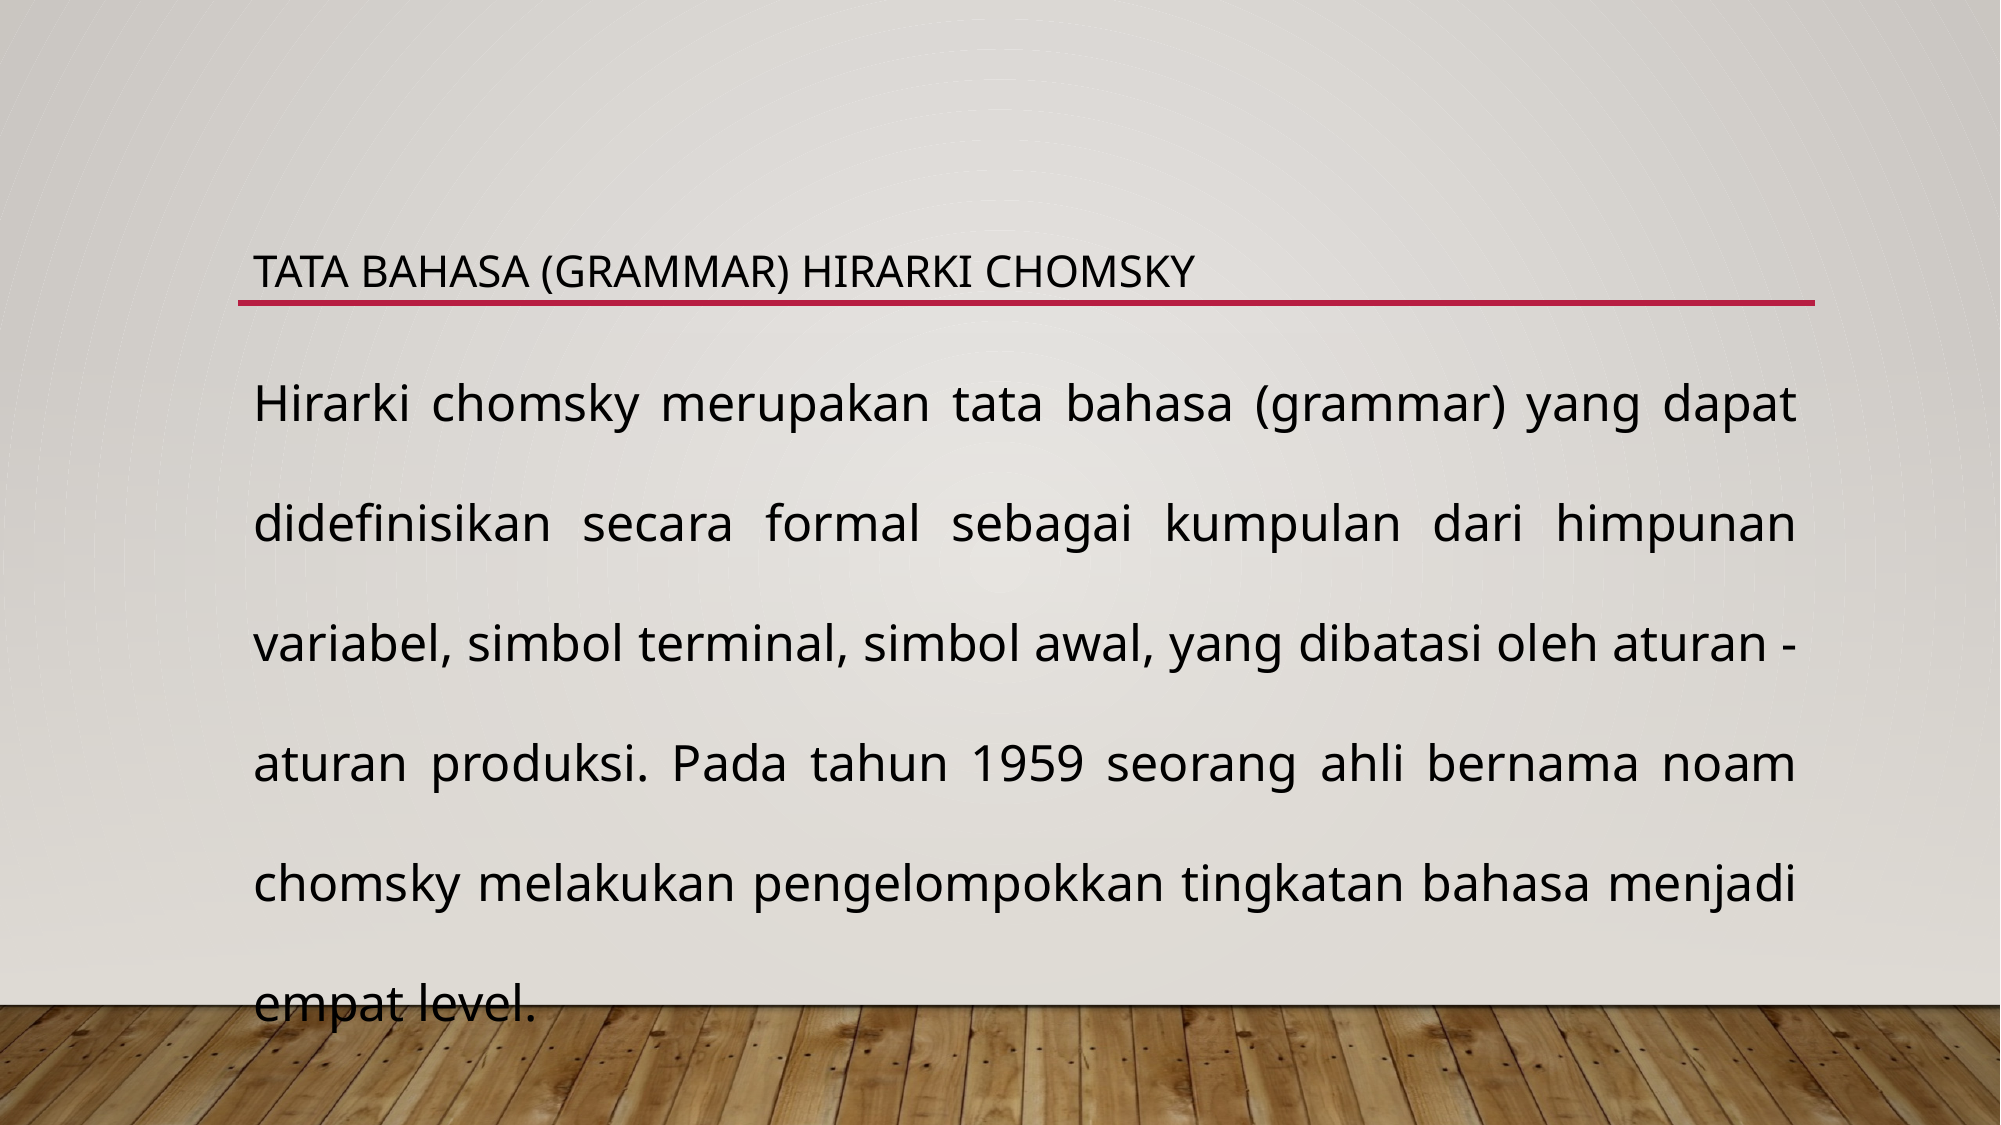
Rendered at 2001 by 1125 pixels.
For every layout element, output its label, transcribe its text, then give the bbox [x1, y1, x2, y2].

title Tata Bahasa (grammar) hirarki chomsky [238, 182, 1814, 304]
picture [0, 1005, 2000, 1125]
text_box Hirarki chomsky merupakan tata bahasa (grammar) yang dapat didefinisikan secara formal sebagai kumpulan dari himpunan variabel, simbol terminal, simbol awal, yang dibatasi oleh aturan - aturan produksi. Pada tahun 1959 seorang ahli bernama noam chomsky melakukan pengelompokkan tingkatan bahasa menjadi empat level. [238, 304, 1814, 993]
